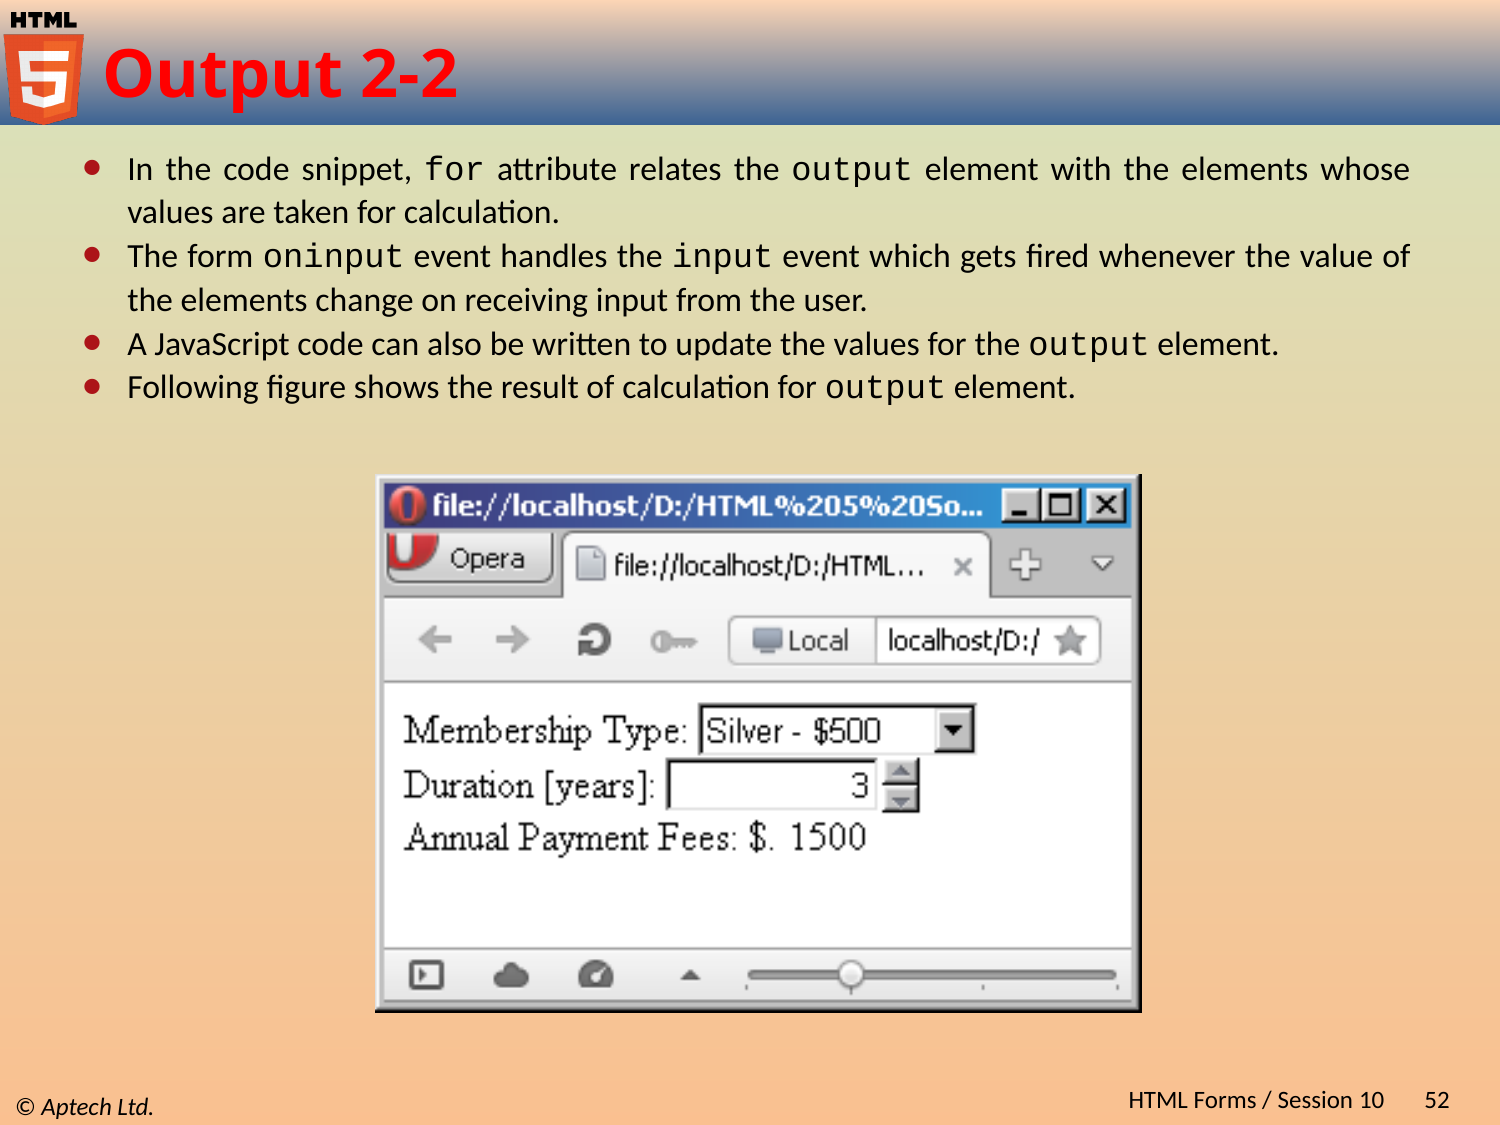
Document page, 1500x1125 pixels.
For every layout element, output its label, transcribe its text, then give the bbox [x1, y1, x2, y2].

slide_number 52 [1400, 1084, 1465, 1113]
title Output 2-2 [87, 37, 1338, 106]
text_box In the code snippet, for attribute relates the output element with the elements whose values are taken for calculation. The form oninput event handles the input event which gets fired whenever the value of the elements change on receiving input from the user. A JavaScript code can also be written to update the values for the output element. Following figure shows the result of calculation for output element. [37, 199, 1425, 438]
picture [374, 474, 1142, 1013]
footer HTML Forms / Session 10 [412, 1084, 1400, 1113]
picture [0, 12, 100, 125]
